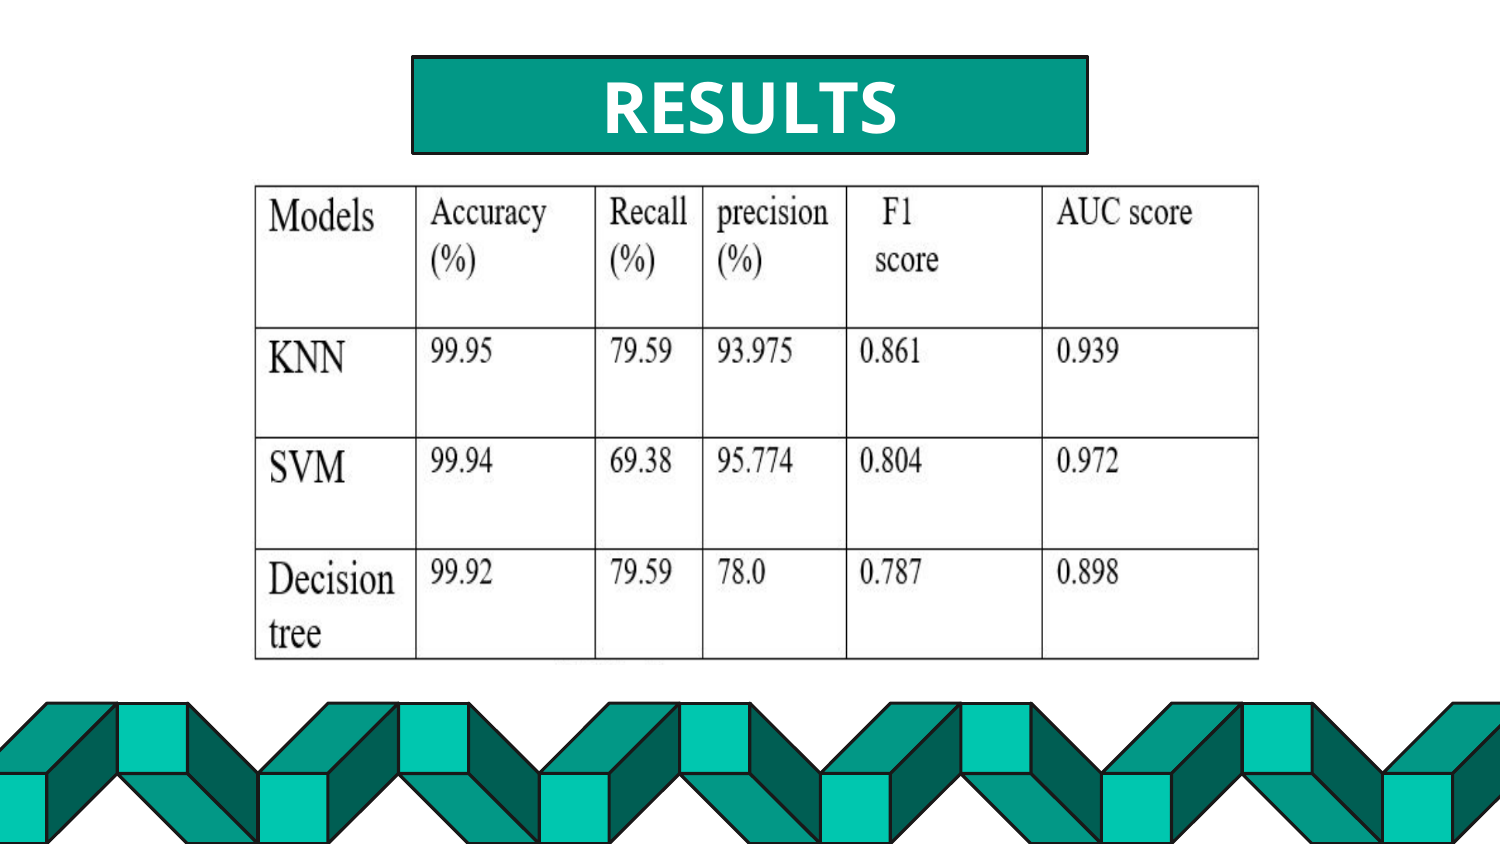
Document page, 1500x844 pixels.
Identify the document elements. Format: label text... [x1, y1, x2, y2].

picture [240, 179, 1260, 665]
title RESULTS [411, 55, 1089, 155]
